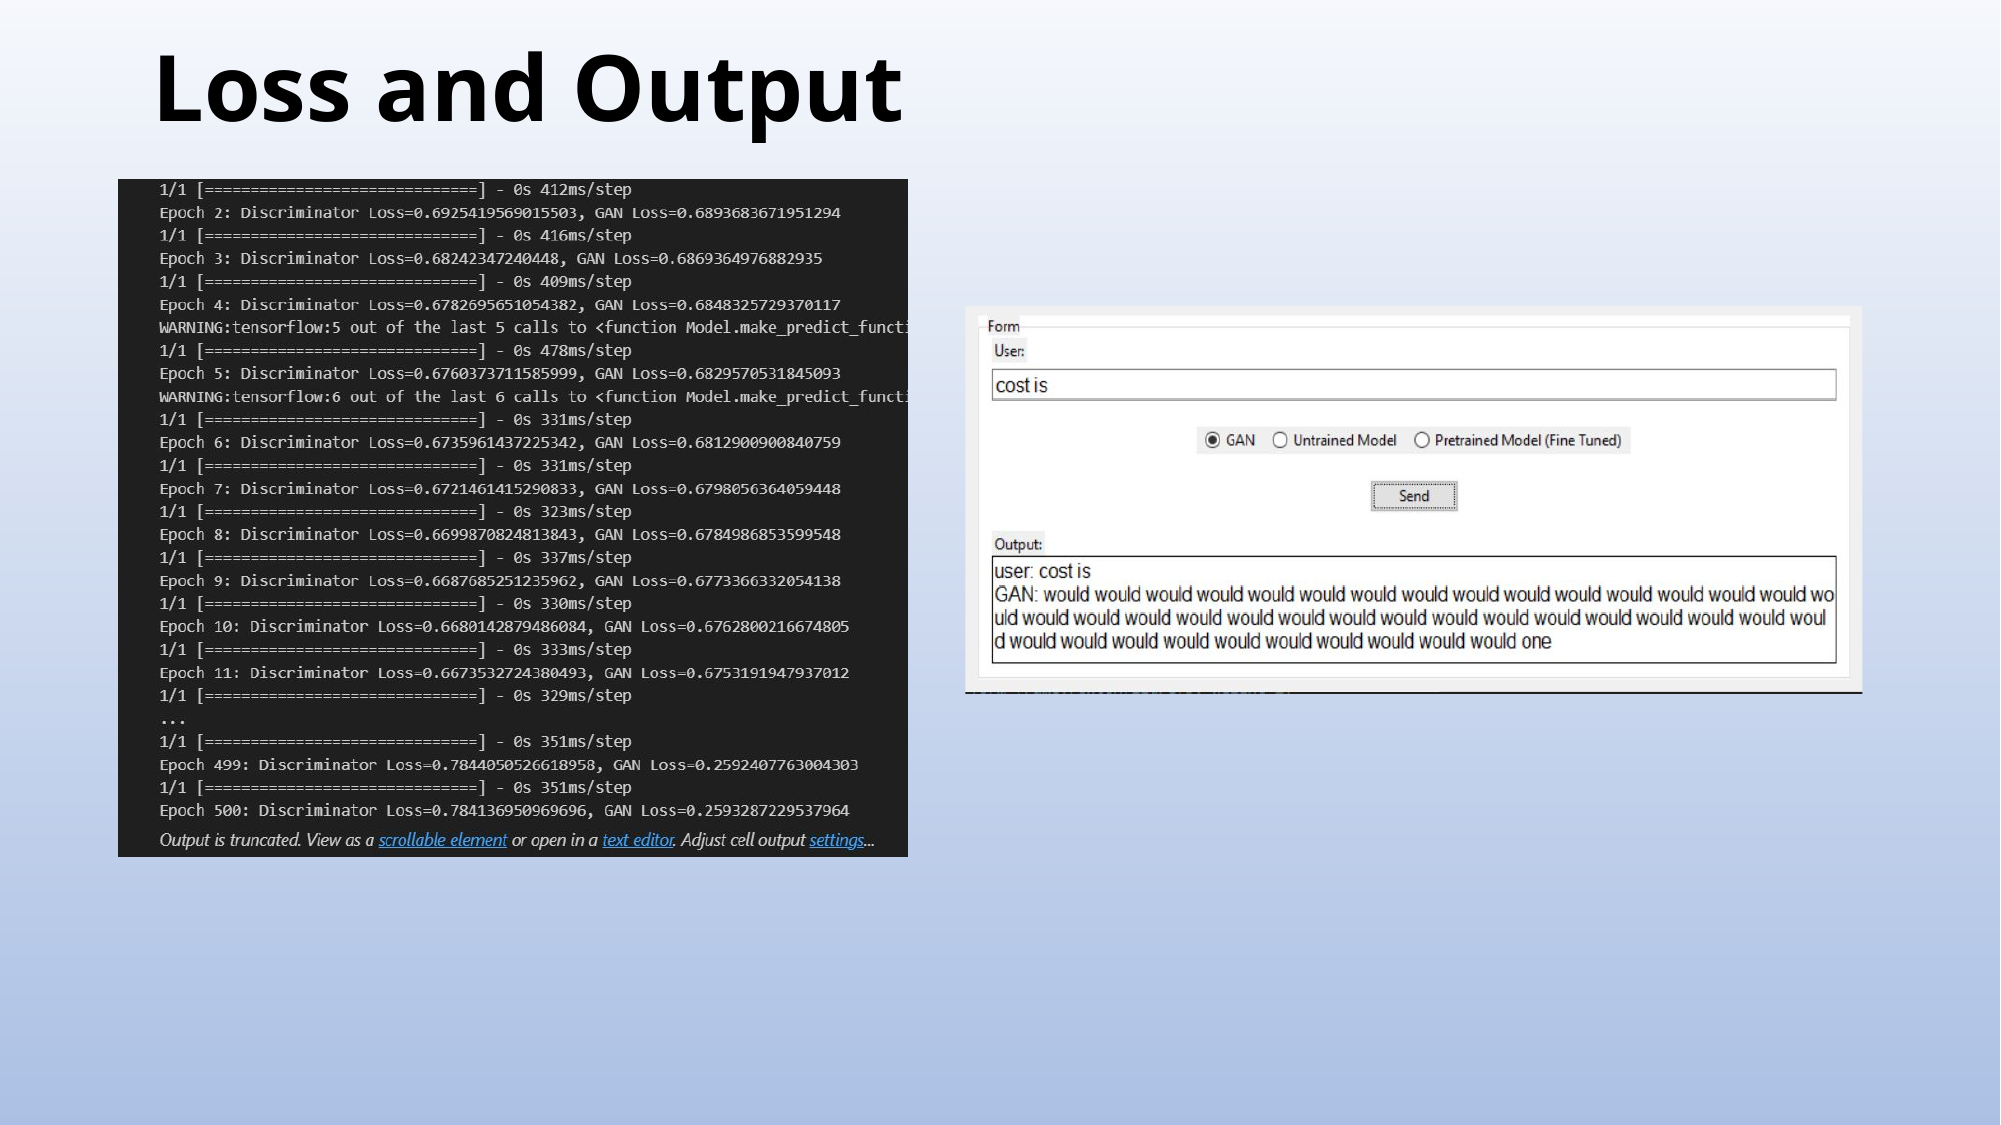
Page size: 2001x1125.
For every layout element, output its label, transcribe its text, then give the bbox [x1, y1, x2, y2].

picture [118, 179, 908, 857]
title Loss and Output [137, 27, 1863, 156]
picture [965, 306, 1863, 694]
